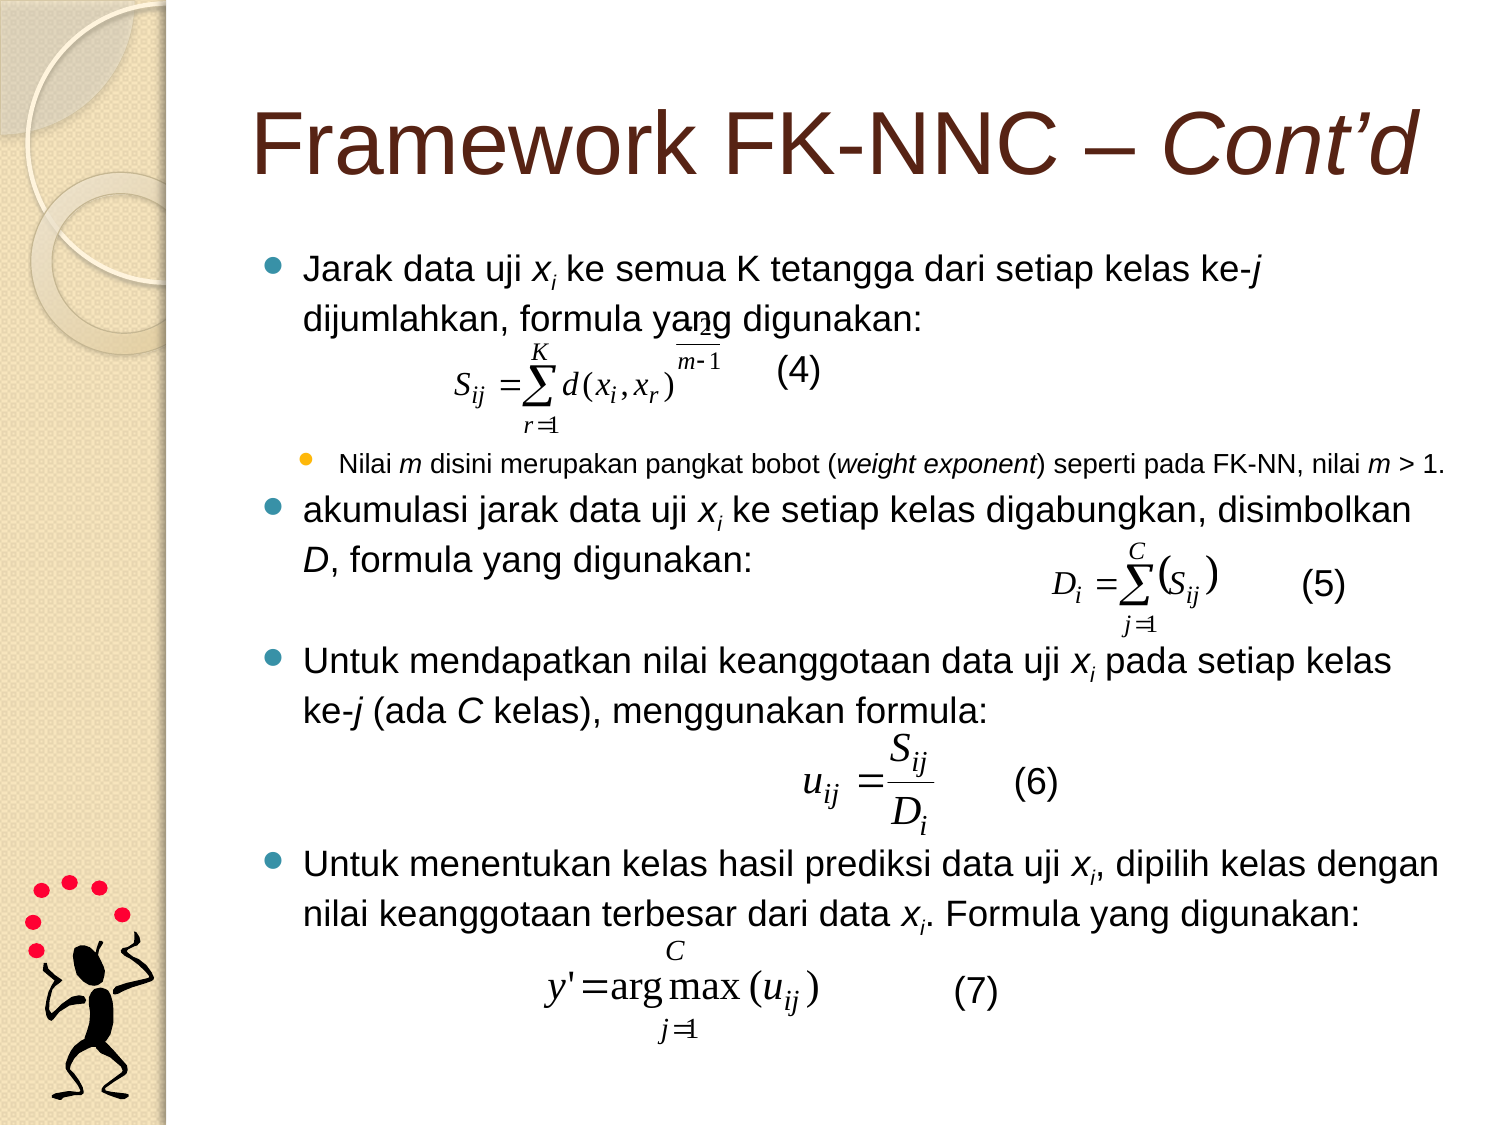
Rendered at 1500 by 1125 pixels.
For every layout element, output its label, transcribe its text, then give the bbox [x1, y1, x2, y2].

picture [24, 874, 155, 1101]
list Jarak data uji xi ke semua K tetangga dari setiap kelas ke-j dijumlahkan, formula yang digunakan: Nilai m disini merupakan pangkat bobot (weight exponent) seperti pada FK-NN, nilai m > 1. akumulasi jarak data uji xi ke setiap kelas digabungkan, disimbolkan D, formula yang digunakan: Untuk mendapatkan nilai keanggotaan data uji xi pada setiap kelas ke-j (ada C kelas), menggunakan formula: Untuk menentukan kelas hasil prediksi data uji xi, dipilih kelas dengan nilai keanggotaan terbesar dari data xi. Formula yang digunakan: [235, 237, 1466, 1025]
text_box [799, 724, 940, 841]
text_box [1047, 534, 1218, 643]
text_box (5) [1286, 551, 1362, 612]
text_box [539, 932, 824, 1051]
text_box (4) [761, 337, 837, 398]
title Framework FK-NNC – Cont’d [235, 45, 1466, 233]
text_box (6) [998, 749, 1074, 810]
text_box (7) [938, 958, 1014, 1018]
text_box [449, 309, 725, 438]
